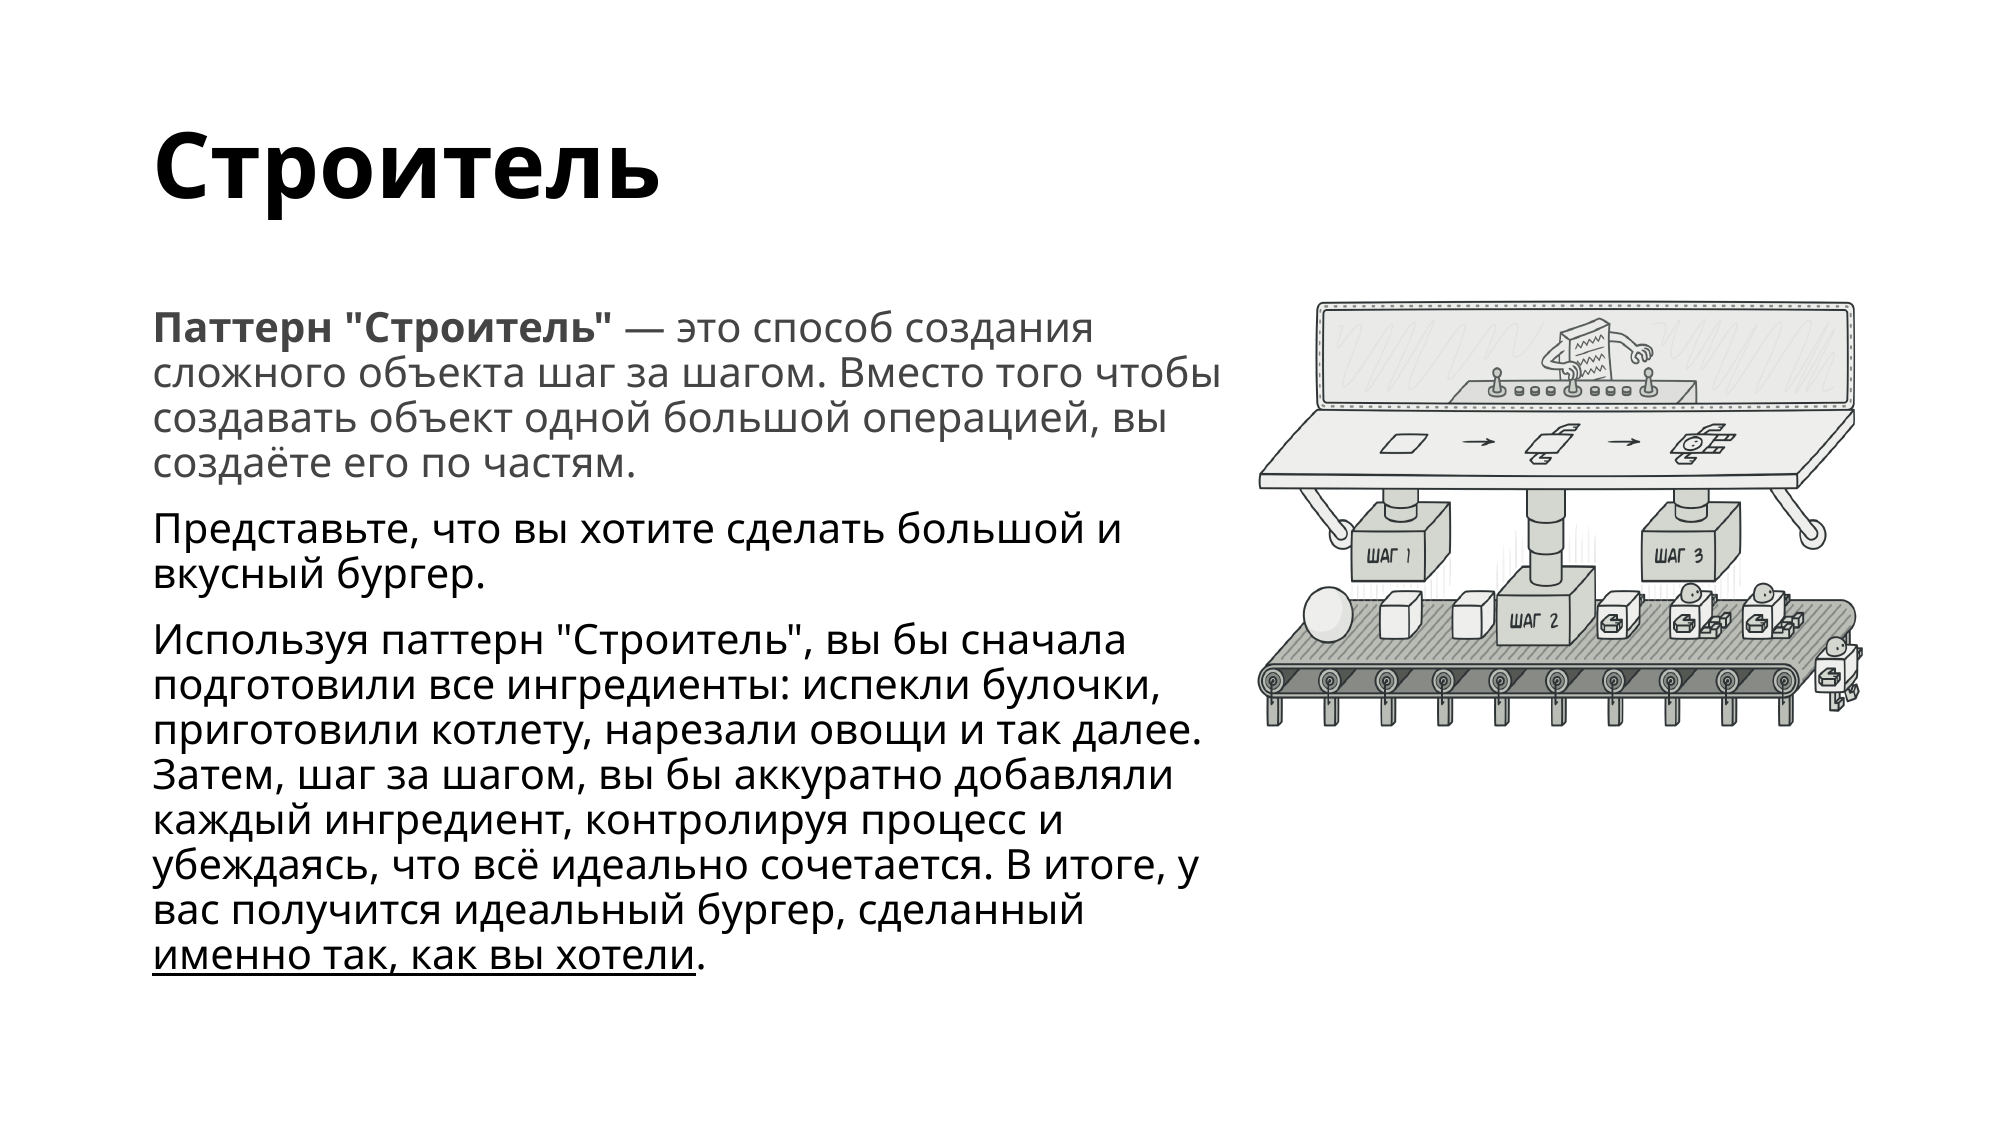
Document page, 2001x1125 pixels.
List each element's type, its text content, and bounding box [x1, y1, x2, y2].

title Строитель [137, 59, 1863, 278]
picture [1257, 299, 1863, 727]
list Паттерн "Строитель" — это способ создания сложного объекта шаг за шагом. Вместо того чтобы создавать объект одной большой операцией, вы создаёте его по частям. Представьте, что вы хотите сделать большой и вкусный бургер. Используя паттерн "Строитель", вы бы сначала подготовили все ингредиенты: испекли булочки, приготовили котлету, нарезали овощи и так далее. Затем, шаг за шагом, вы бы аккуратно добавляли каждый ингредиент, контролируя процесс и убеждаясь, что всё идеально сочетается. В итоге, у вас получится идеальный бургер, сделанный именно так, как вы хотели. [137, 299, 1241, 1014]
